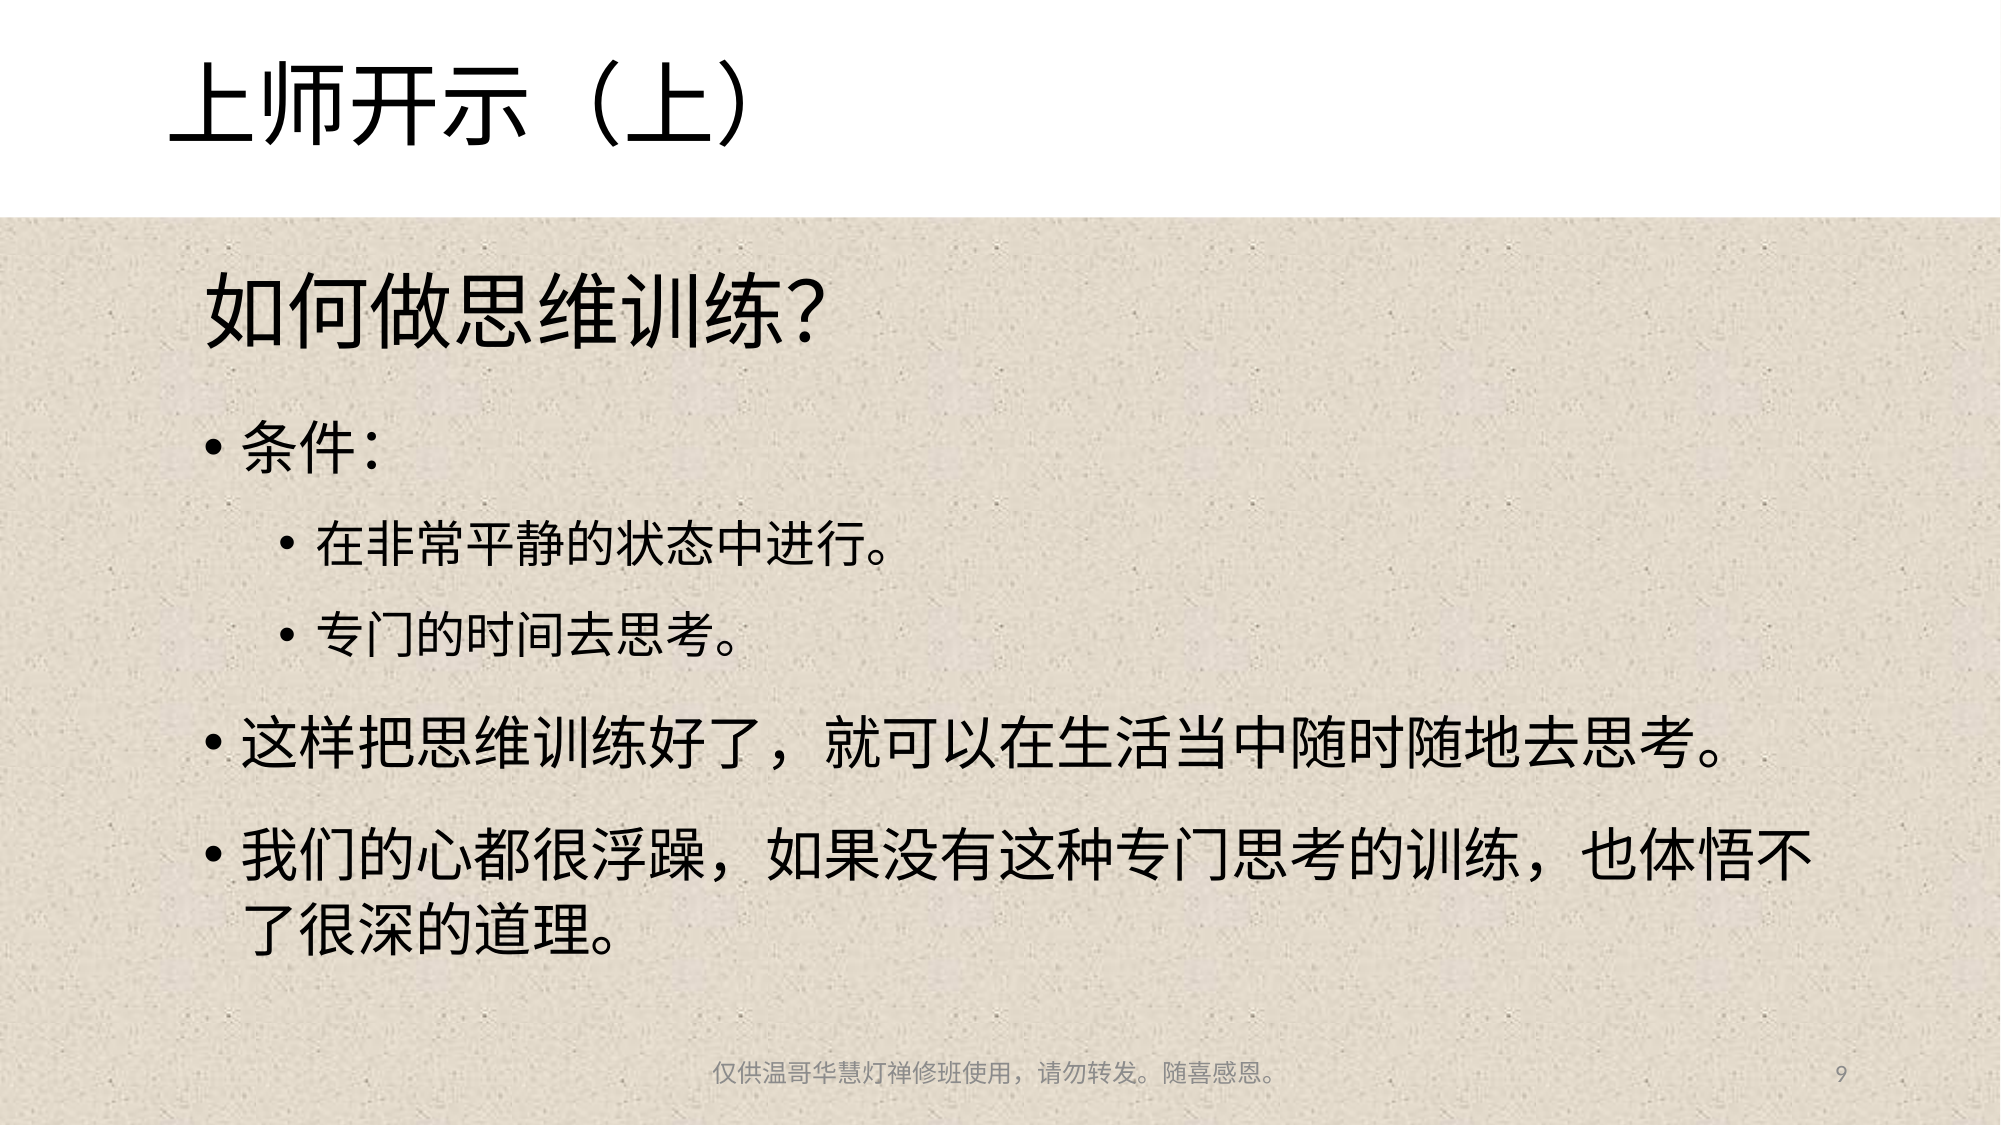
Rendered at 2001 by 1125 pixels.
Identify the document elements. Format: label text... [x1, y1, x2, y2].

slide_number 9 [1412, 1042, 1863, 1103]
list 如何做思维训练？ 条件： 在非常平静的状态中进行。 专门的时间去思考。 这样把思维训练好了，就可以在生活当中随时随地去思考。 我们的心都很浮躁，如果没有这种专门思考的训练，也体悟不了很深的道理。 [188, 263, 1863, 1089]
title 上师开示（上） [0, 0, 2000, 218]
picture [0, 0, 2001, 1125]
footer 仅供温哥华慧灯禅修班使用，请勿转发。随喜感恩。 [662, 1042, 1338, 1103]
